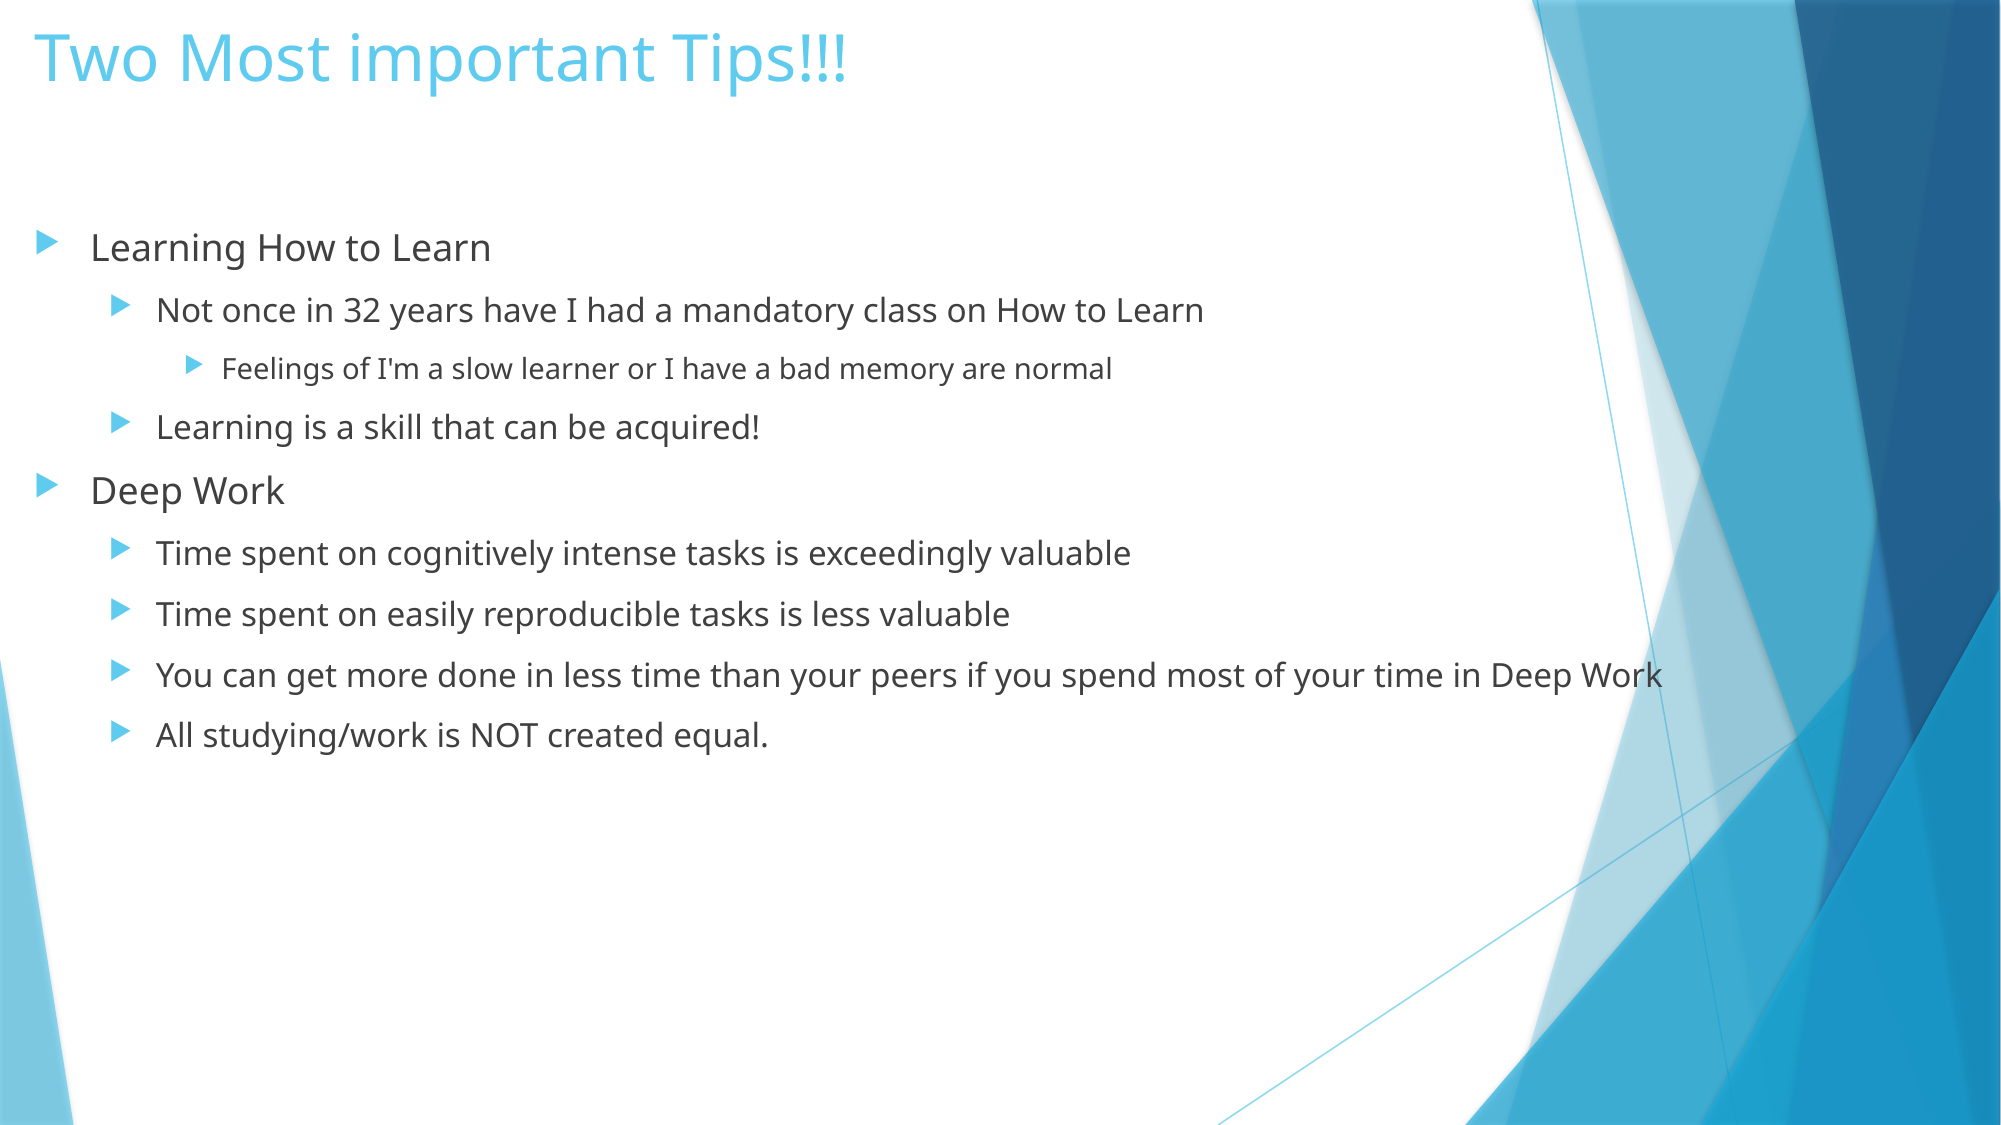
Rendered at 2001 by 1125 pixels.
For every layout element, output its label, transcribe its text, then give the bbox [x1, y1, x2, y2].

title Two Most important Tips!!! [19, 8, 1331, 103]
list Learning How to Learn Not once in 32 years have I had a mandatory class on How to Learn Feelings of I'm a slow learner or I have a bad memory are normal Learning is a skill that can be acquired! Deep Work Time spent on cognitively intense tasks is exceedingly valuable Time spent on easily reproducible tasks is less valuable You can get more done in less time than your peers if you spend most of your time in Deep Work All studying/work is NOT created equal. [18, 216, 1982, 843]
